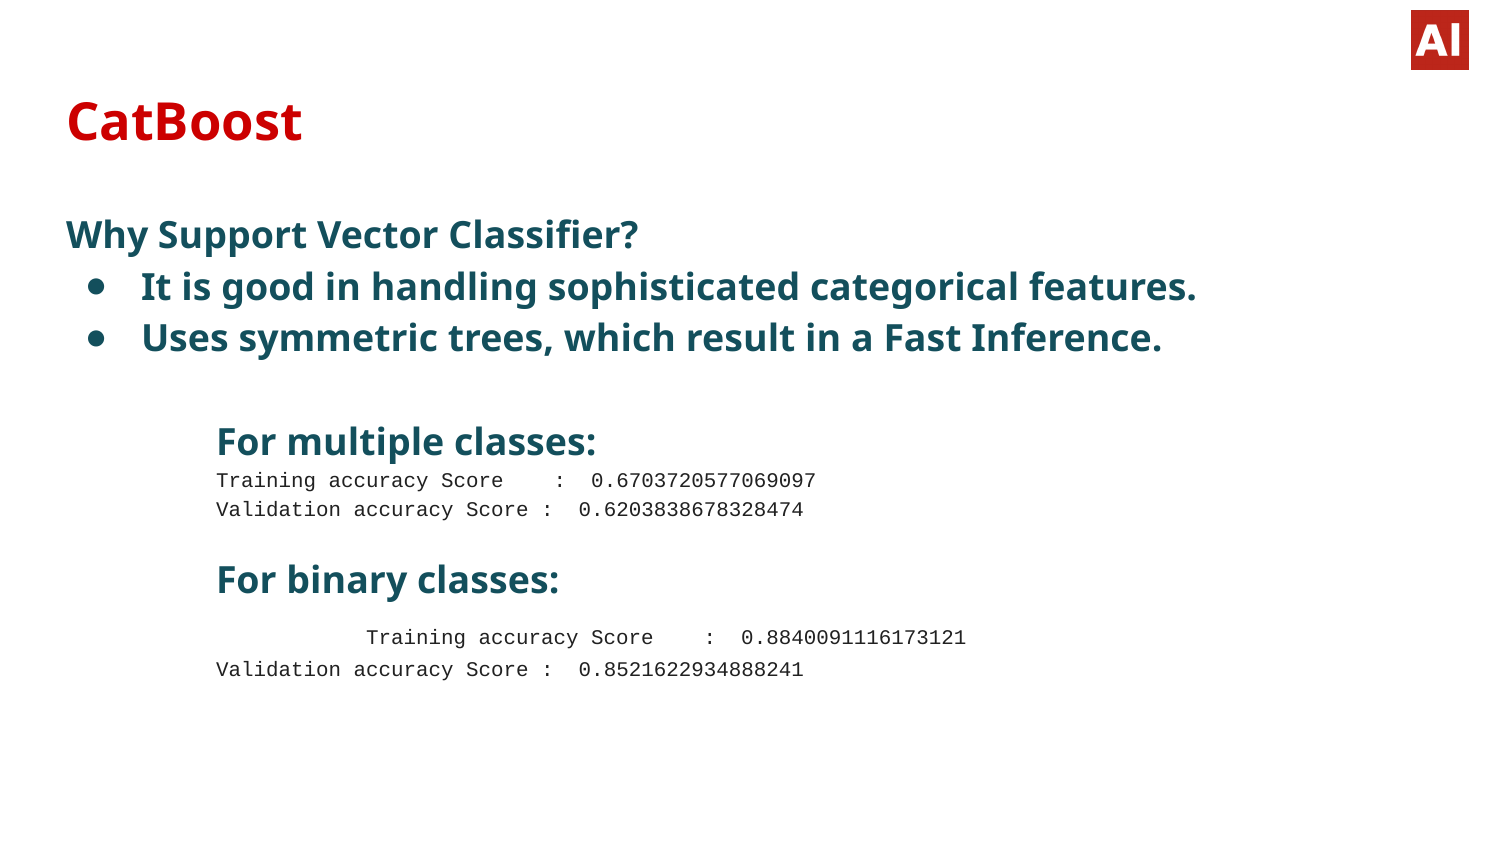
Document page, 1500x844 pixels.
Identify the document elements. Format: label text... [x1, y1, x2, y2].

list Why Support Vector Classifier? It is good in handling sophisticated categorical features. Uses symmetric trees, which result in a Fast Inference. For multiple classes: Training accuracy Score : 0.6703720577069097 Validation accuracy Score : 0.6203838678328474 For binary classes: Training accuracy Score : 0.8840091116173121 Validation accuracy Score : 0.8521622934888241 [50, 188, 1450, 750]
picture [1411, 10, 1469, 70]
title CatBoost [50, 72, 1450, 168]
